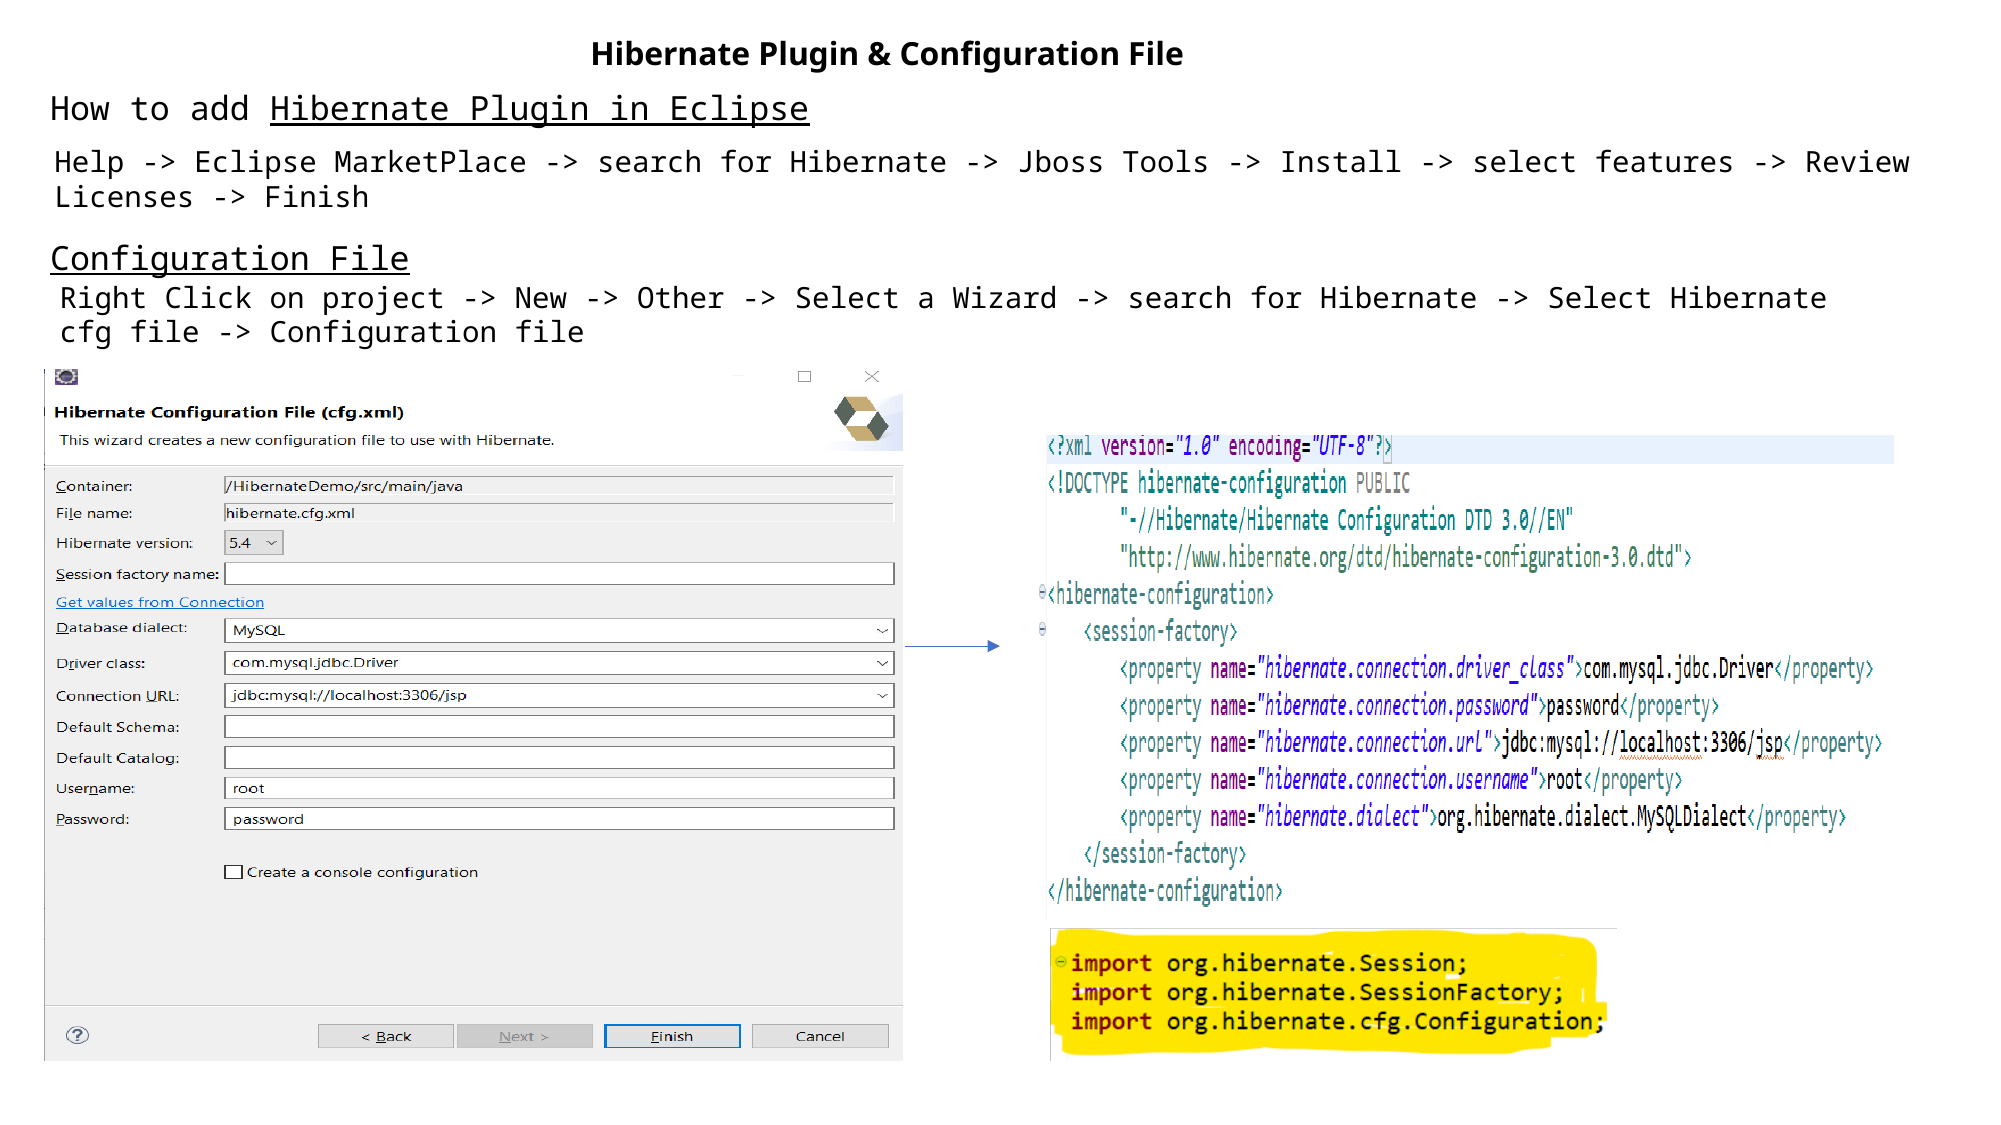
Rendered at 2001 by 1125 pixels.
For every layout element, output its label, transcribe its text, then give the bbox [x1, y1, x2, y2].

title Hibernate Plugin & Configuration File [334, 30, 1441, 81]
text_box How to add Hibernate Plugin in Eclipse [35, 80, 1036, 135]
picture [44, 369, 903, 1061]
text_box Configuration File [35, 229, 1036, 284]
text_box Help -> Eclipse MarketPlace -> search for Hibernate -> Jboss Tools -> Install -> select features -> Review Licenses -> Finish [39, 135, 1935, 221]
picture [1035, 435, 1894, 922]
picture [1043, 927, 1617, 1061]
text_box Right Click on project -> New -> Other -> Select a Wizard -> search for Hibernate -> Select Hibernate cfg file -> Configuration file [44, 271, 1911, 357]
